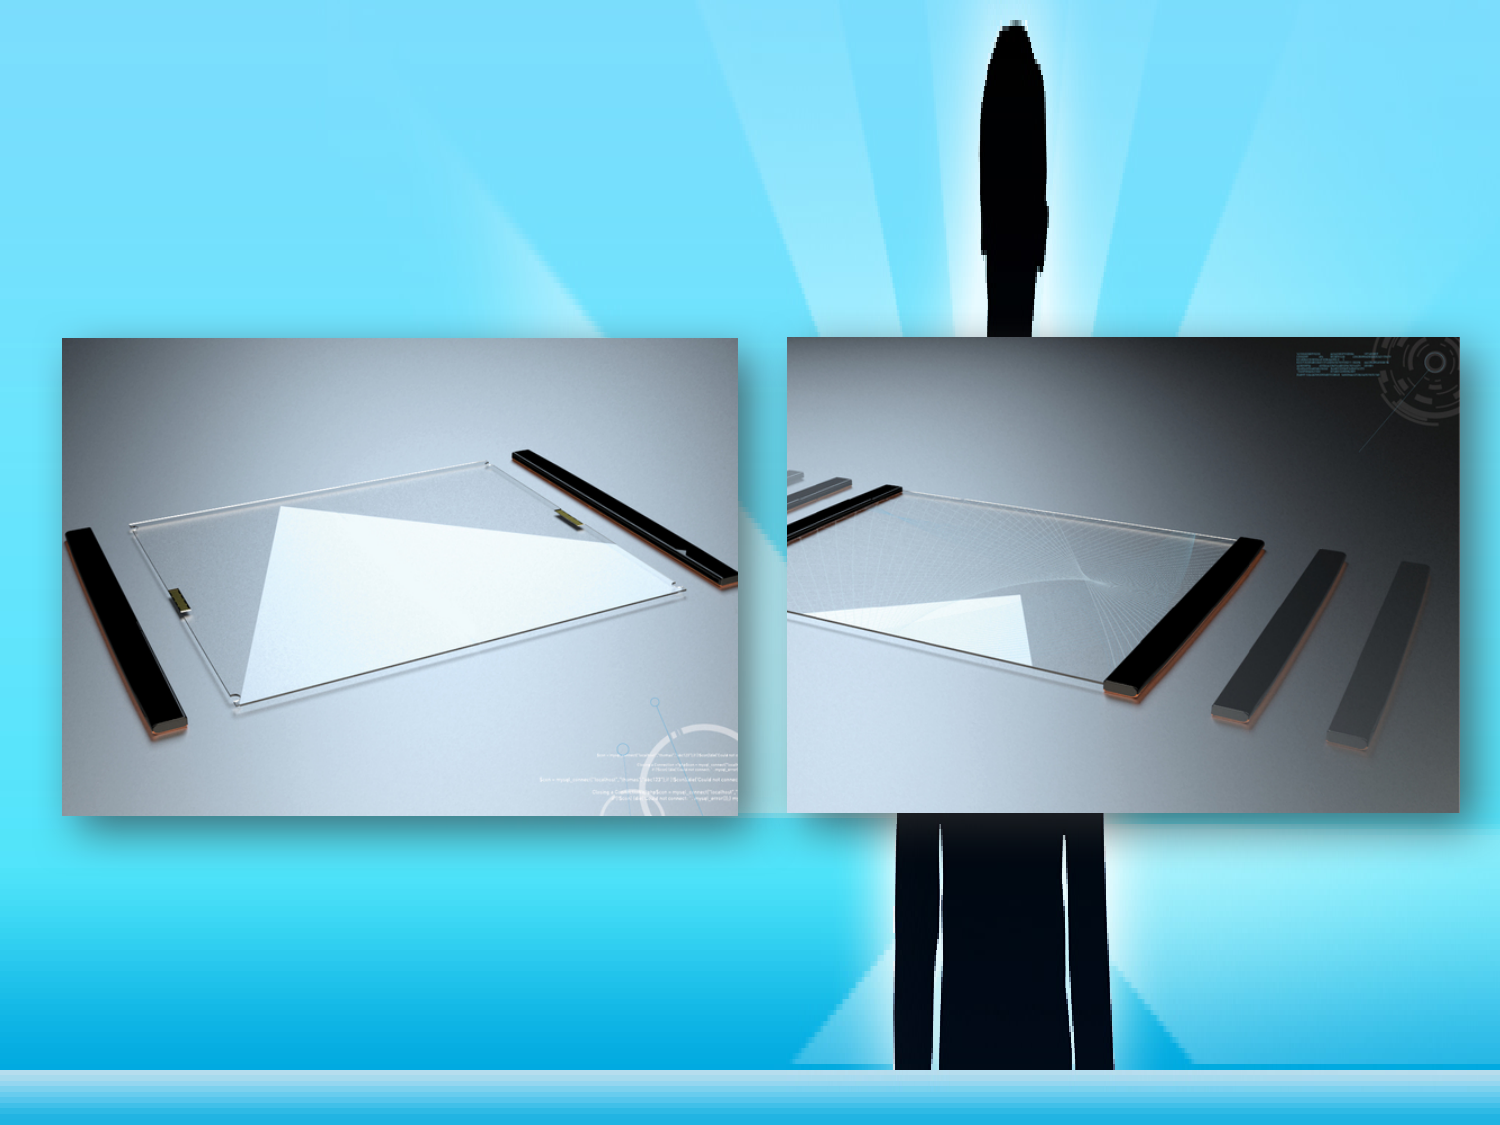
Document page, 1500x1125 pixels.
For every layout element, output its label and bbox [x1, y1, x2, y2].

list [62, 338, 738, 817]
picture [0, 0, 1500, 1125]
